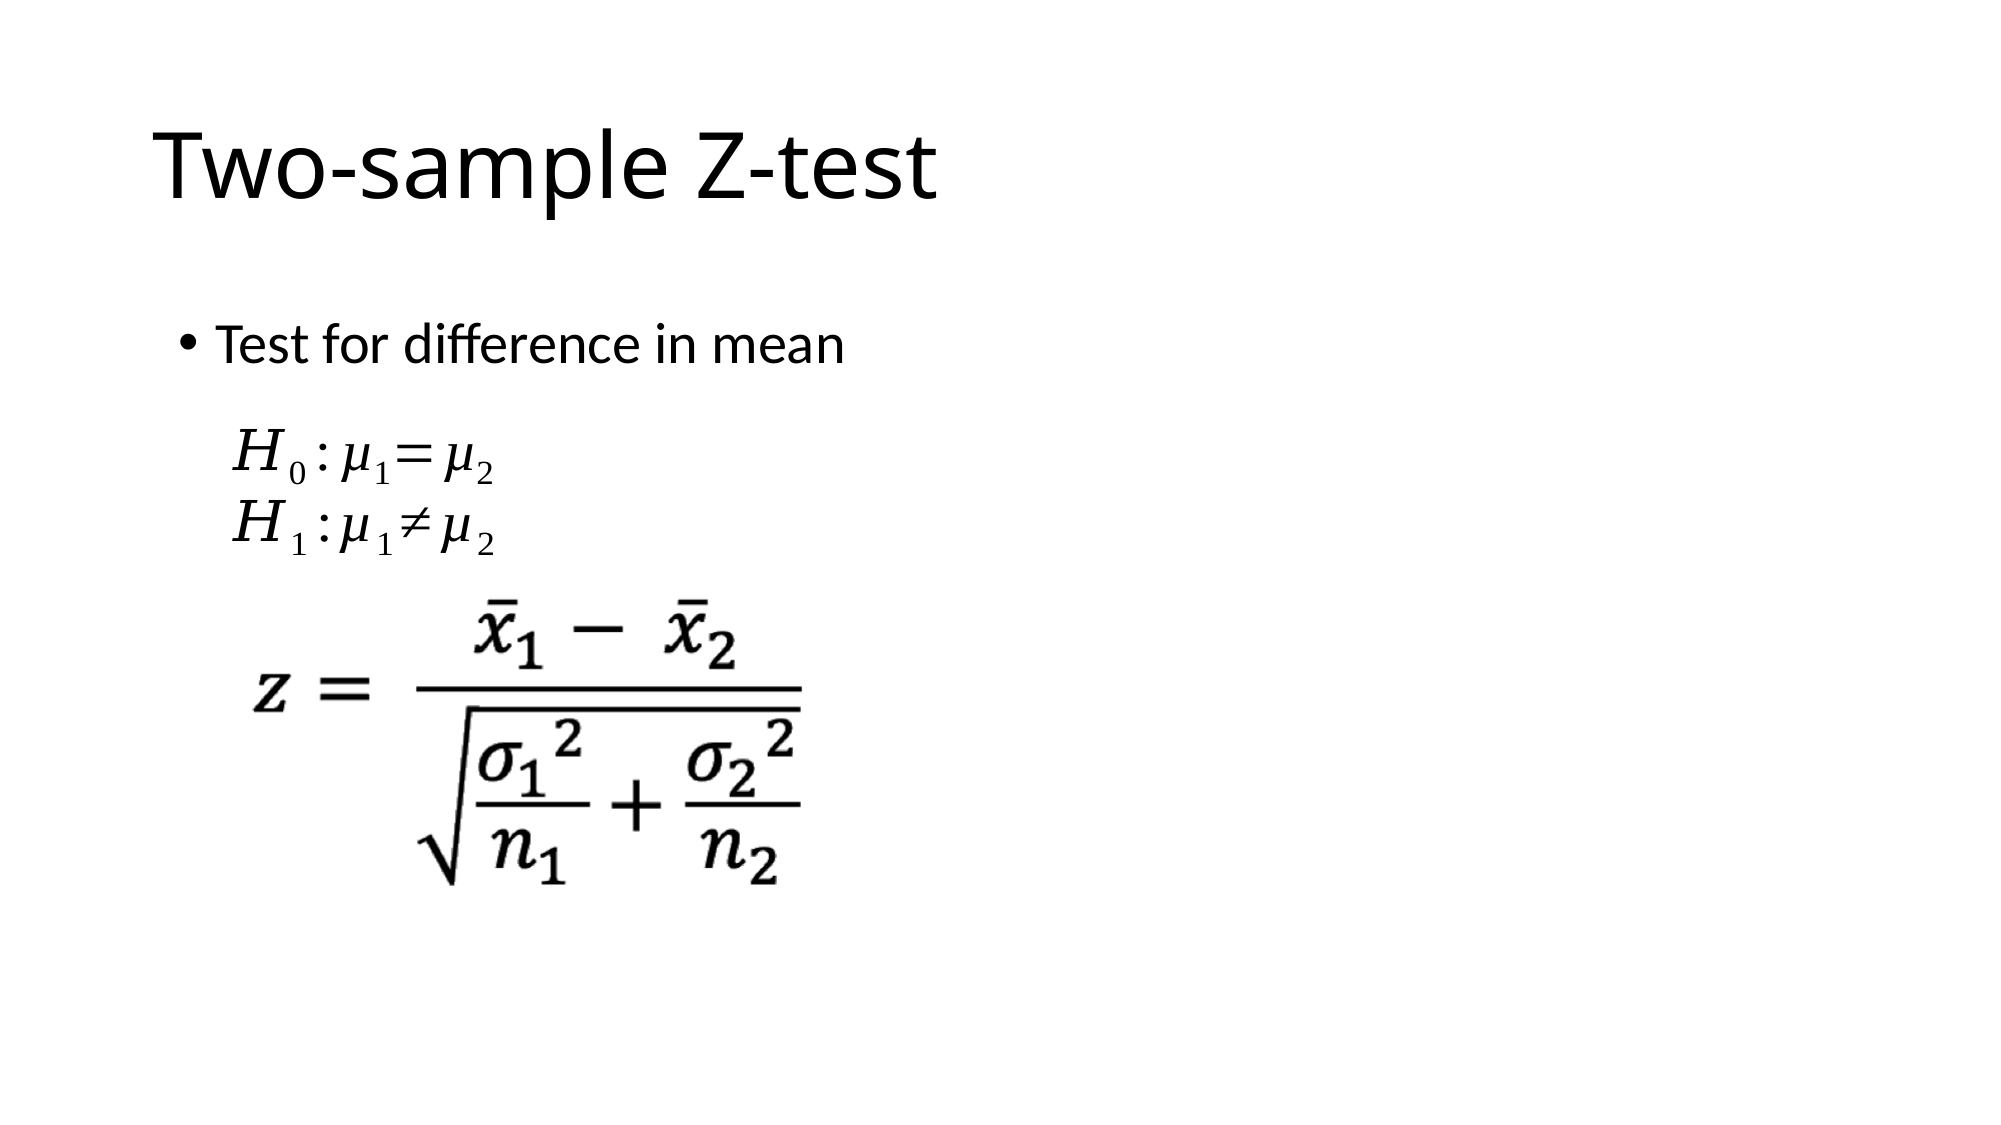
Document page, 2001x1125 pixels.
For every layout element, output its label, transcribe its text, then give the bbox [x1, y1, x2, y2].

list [60, 575, 1035, 901]
text_box Test for difference in mean [163, 305, 861, 384]
title Two-sample Z-test [137, 59, 1863, 278]
